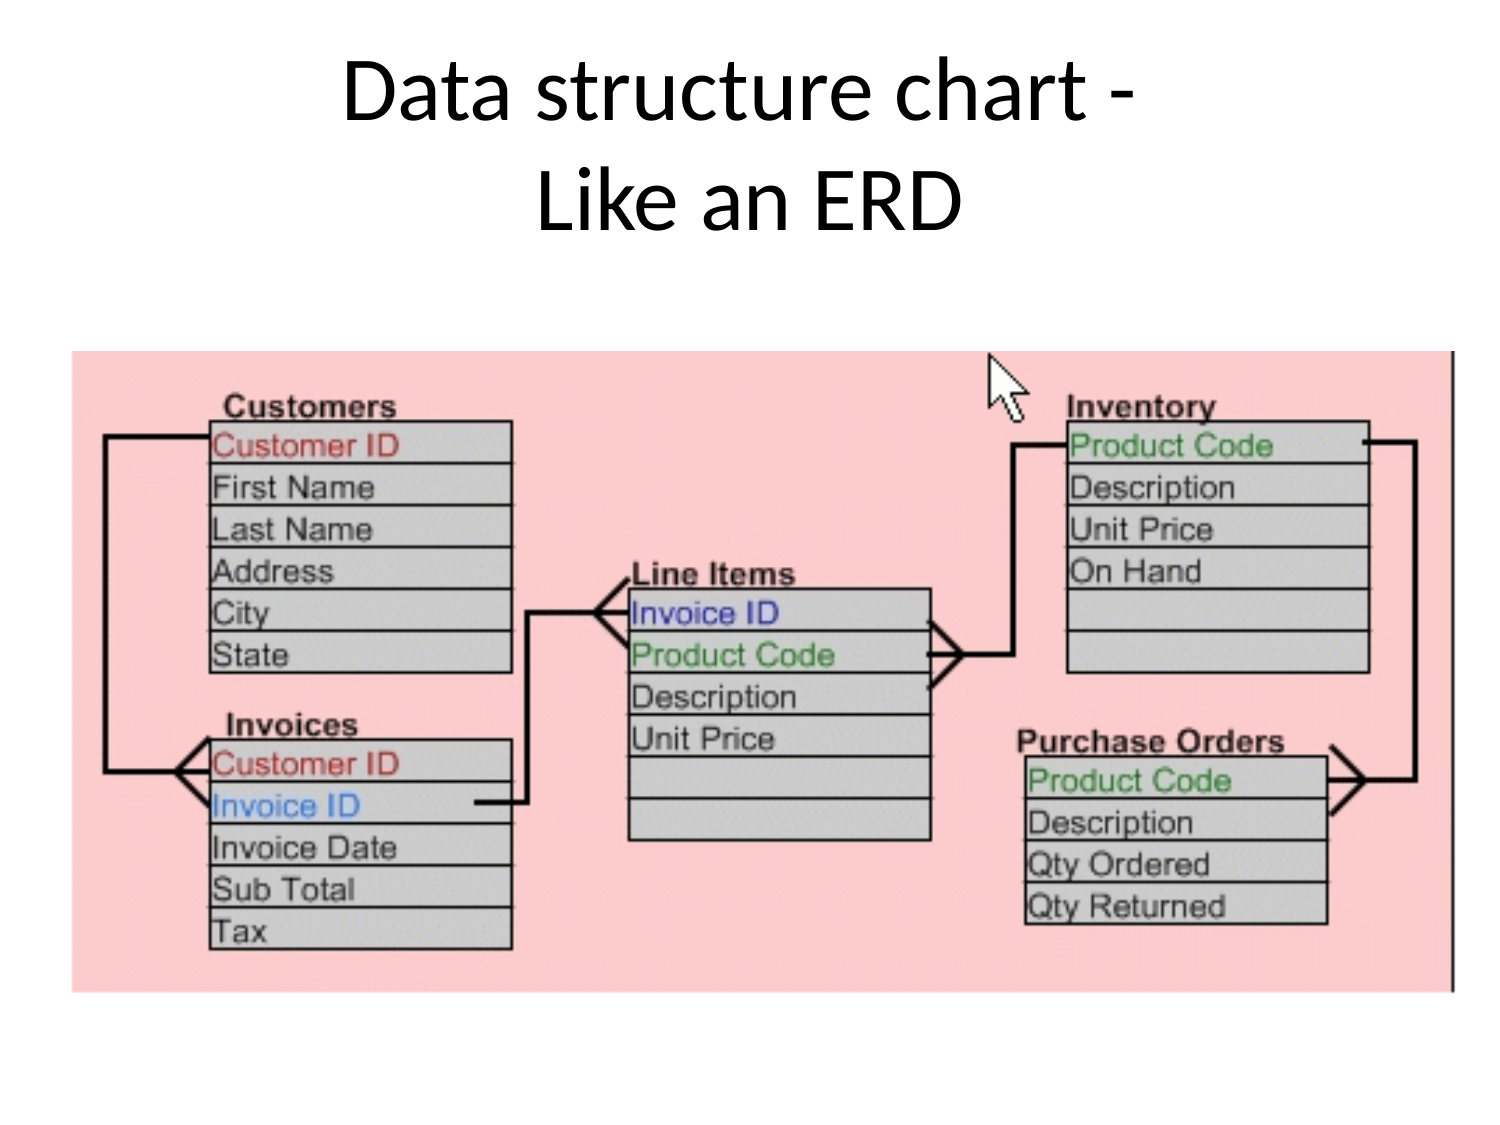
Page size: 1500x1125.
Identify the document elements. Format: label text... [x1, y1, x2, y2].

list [70, 351, 1458, 997]
title Data structure chart - Like an ERD [75, 45, 1425, 233]
